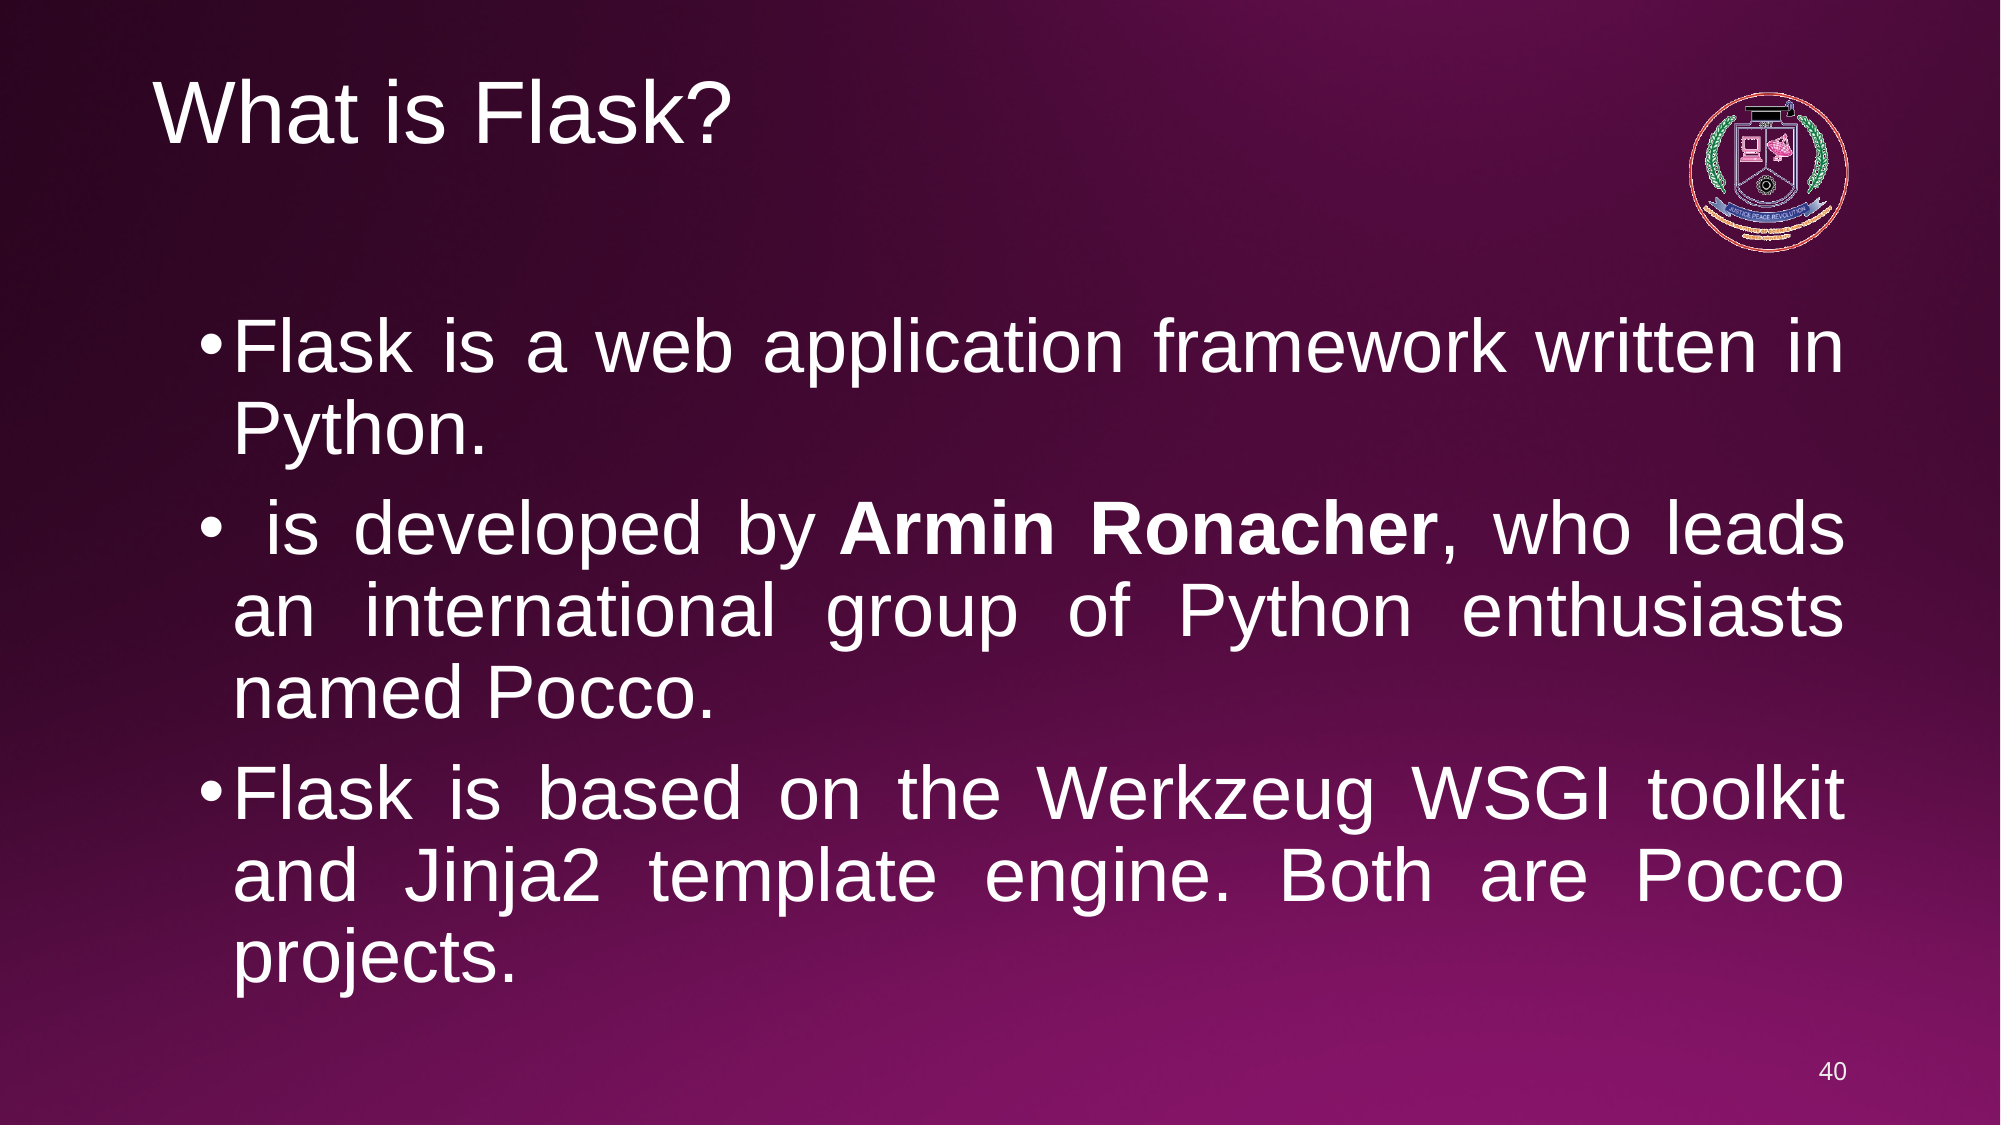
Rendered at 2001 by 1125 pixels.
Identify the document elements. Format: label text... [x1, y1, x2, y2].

picture [0, 0, 2001, 1125]
title What is Flask? [137, 59, 1863, 278]
list Flask is a web application framework written in Python. is developed by Armin Ronacher, who leads an international group of Python enthusiasts named Pocco. Flask is based on the Werkzeug WSGI toolkit and Jinja2 template engine. Both are Pocco projects. [183, 299, 1863, 1014]
slide_number 40 [1412, 1042, 1863, 1103]
